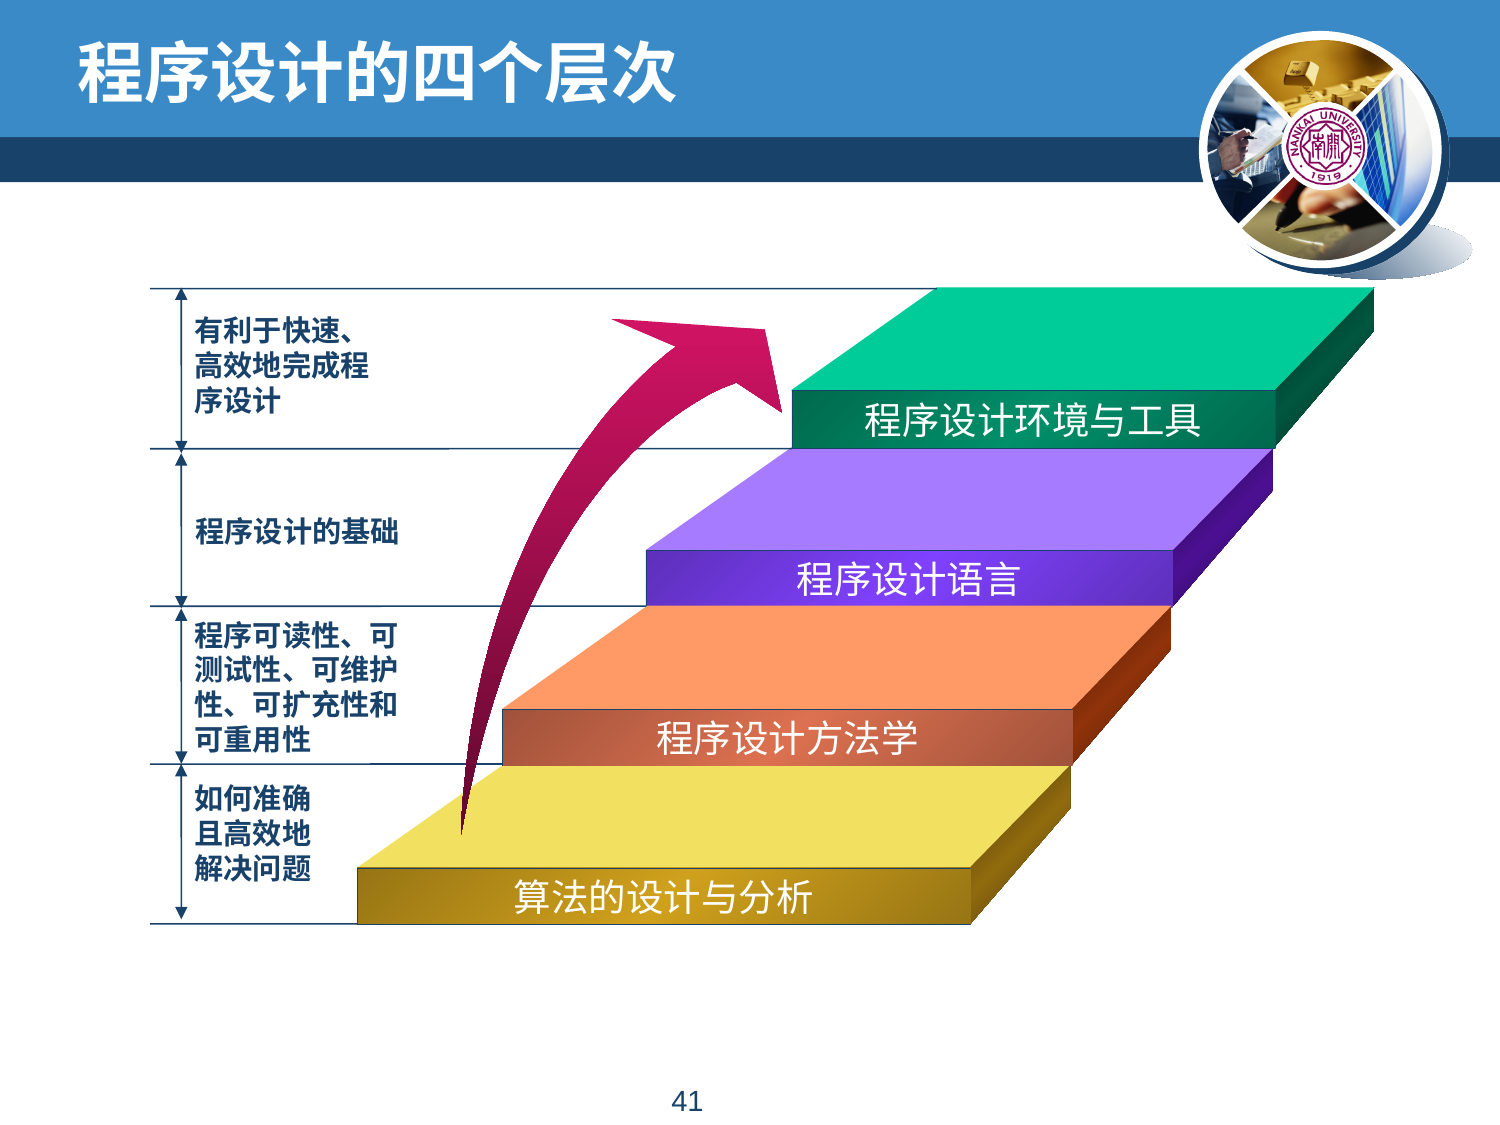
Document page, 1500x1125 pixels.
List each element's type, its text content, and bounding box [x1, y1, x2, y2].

picture [1207, 40, 1433, 261]
slide_number 40 [512, 1074, 863, 1114]
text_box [149, 287, 1375, 925]
title 程序设计的四个层次 [62, 24, 1275, 118]
